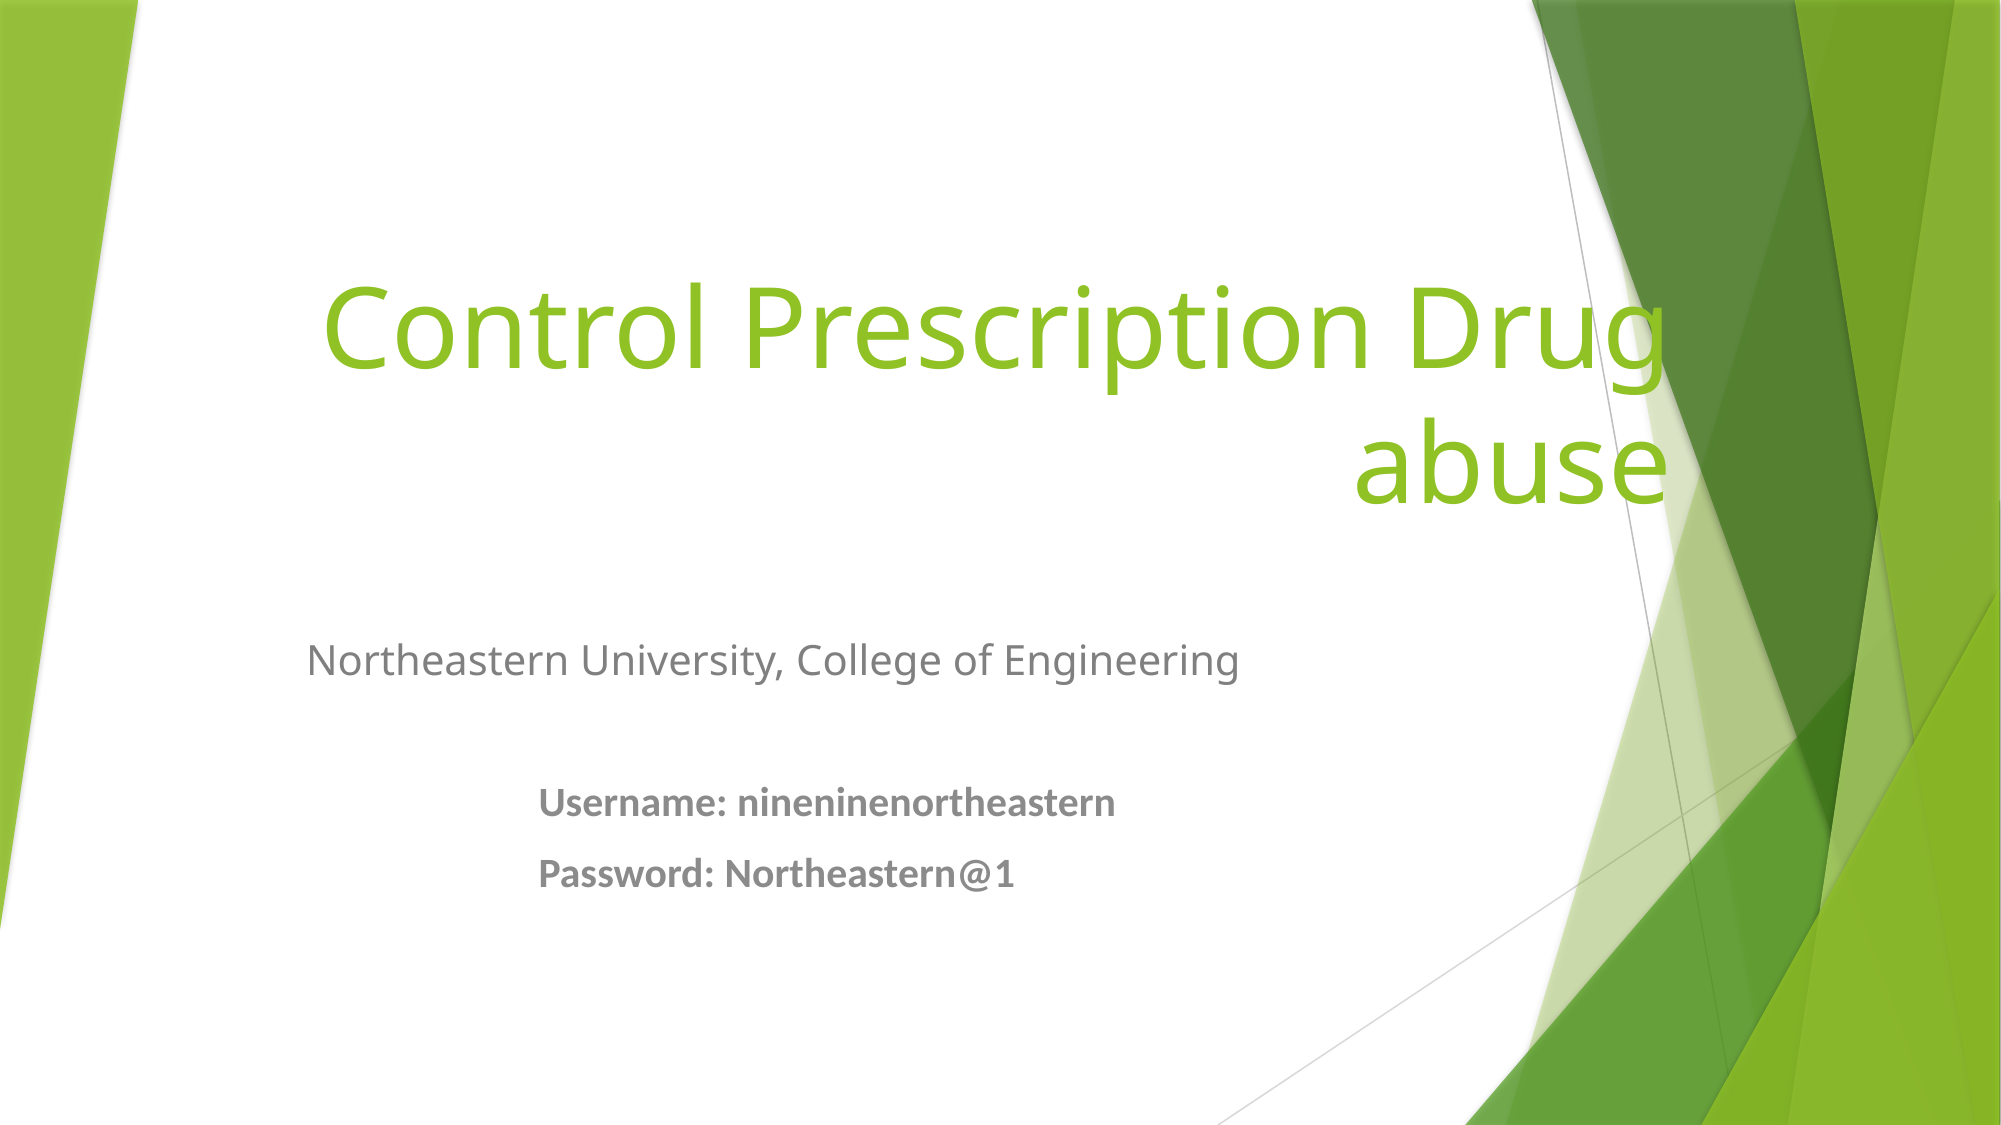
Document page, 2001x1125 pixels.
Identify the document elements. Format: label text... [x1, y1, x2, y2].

subtitle Northeastern University, College of Engineering Username: nineninenortheastern Password: Northeastern@1 [148, 625, 1399, 1102]
title Control Prescription Drug abuse [12, 264, 1688, 535]
